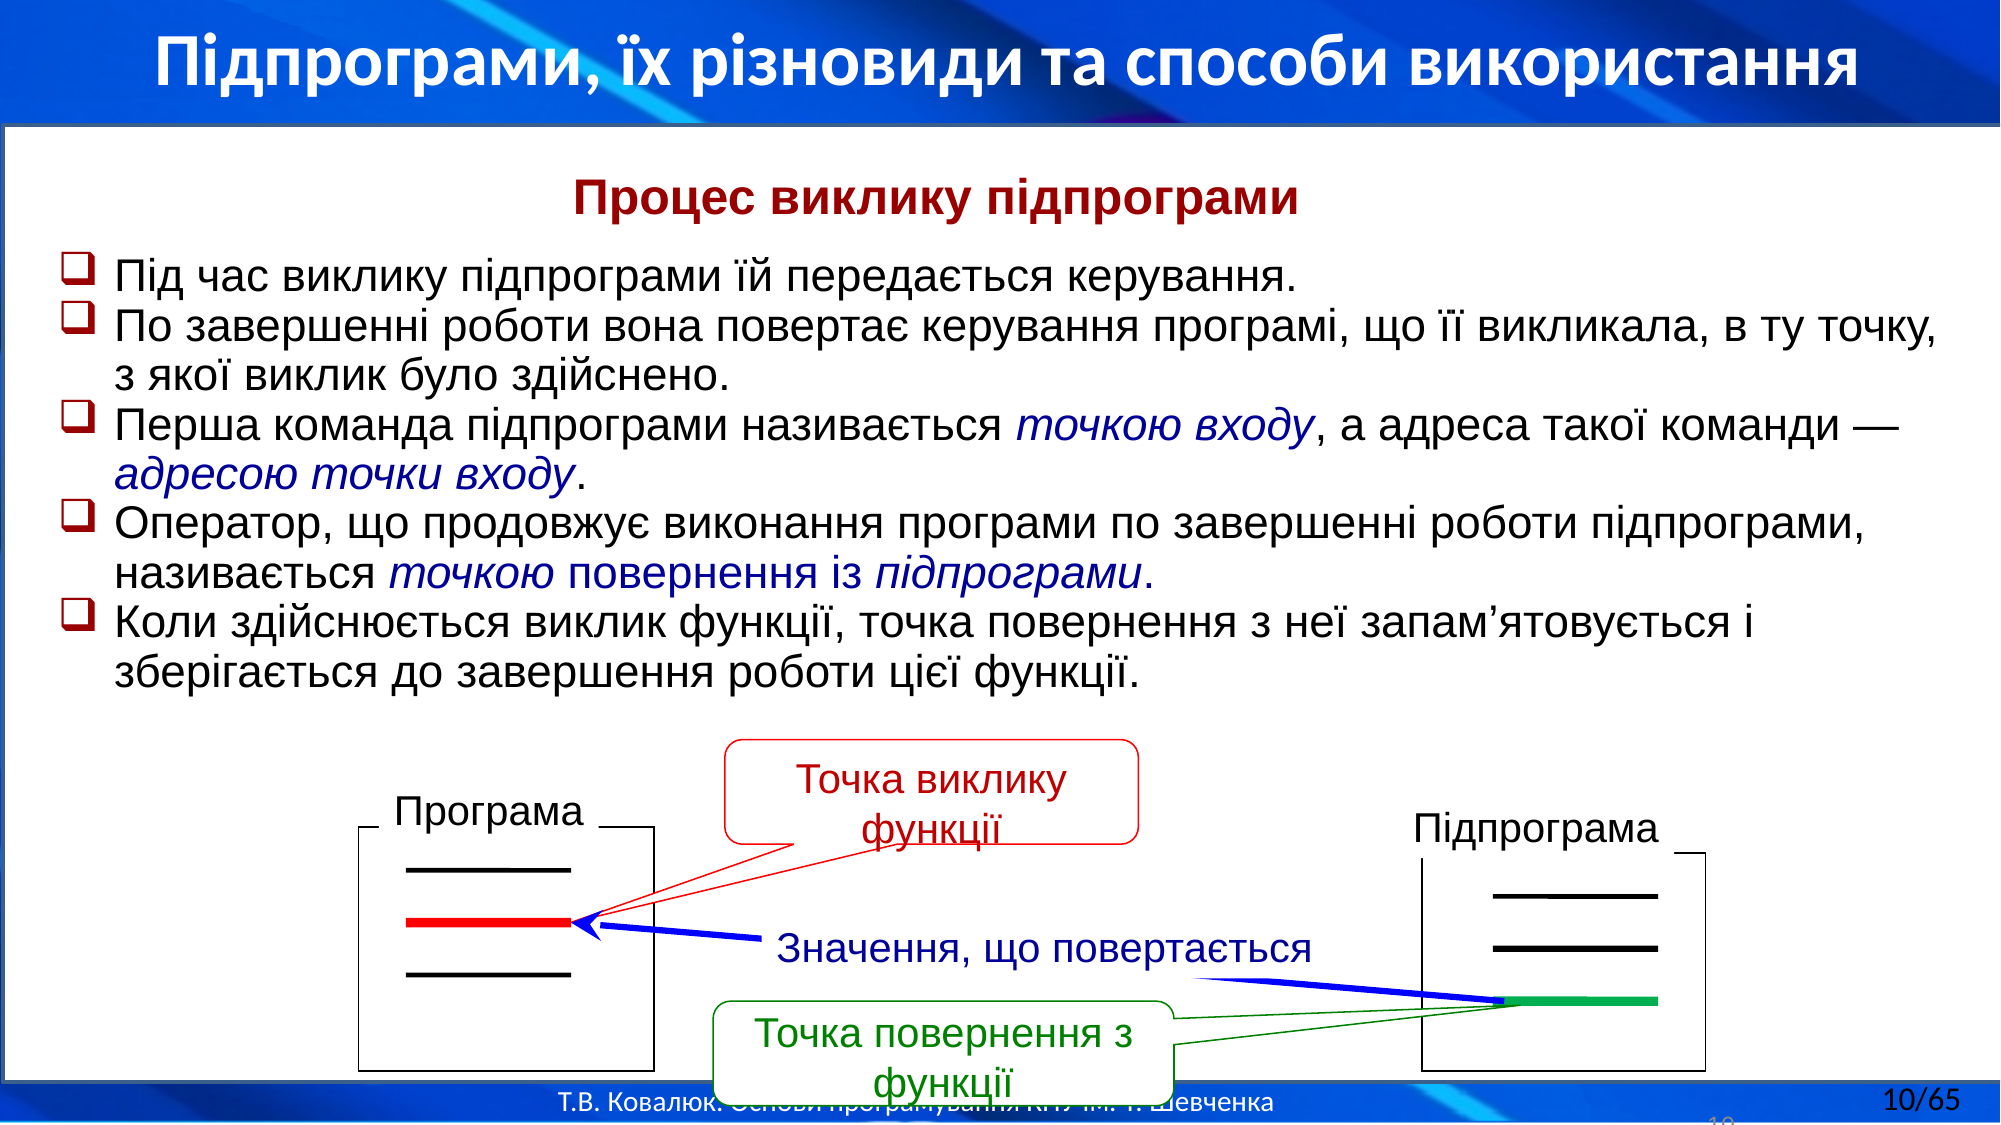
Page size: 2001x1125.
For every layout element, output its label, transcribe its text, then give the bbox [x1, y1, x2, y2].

slide_number 10 [1651, 1103, 1750, 1125]
text_box Процес виклику підпрограми [558, 157, 1316, 232]
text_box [358, 739, 1706, 1106]
picture [1706, 1084, 2000, 1125]
text_box Підпрограми, їх різновиди та способи використання [0, 0, 2000, 129]
text_box Під час виклику підпрограми їй передається керування. По завершенні роботи вона повертає керування програмі, що її викликала, в ту точку, з якої виклик було здійснено. Перша команда підпрограми називається точкою входу, а адреса такої команди — адресою точки входу. Оператор, що продовжує виконання програми по завершенні роботи підпрограми, називається точкою повернення із підпрограми. Коли здійснюється виклик функції, точка повернення з неї запам’ятовується і зберігається до завершення роботи цієї функції. [43, 252, 1981, 704]
picture [0, 129, 1651, 1125]
